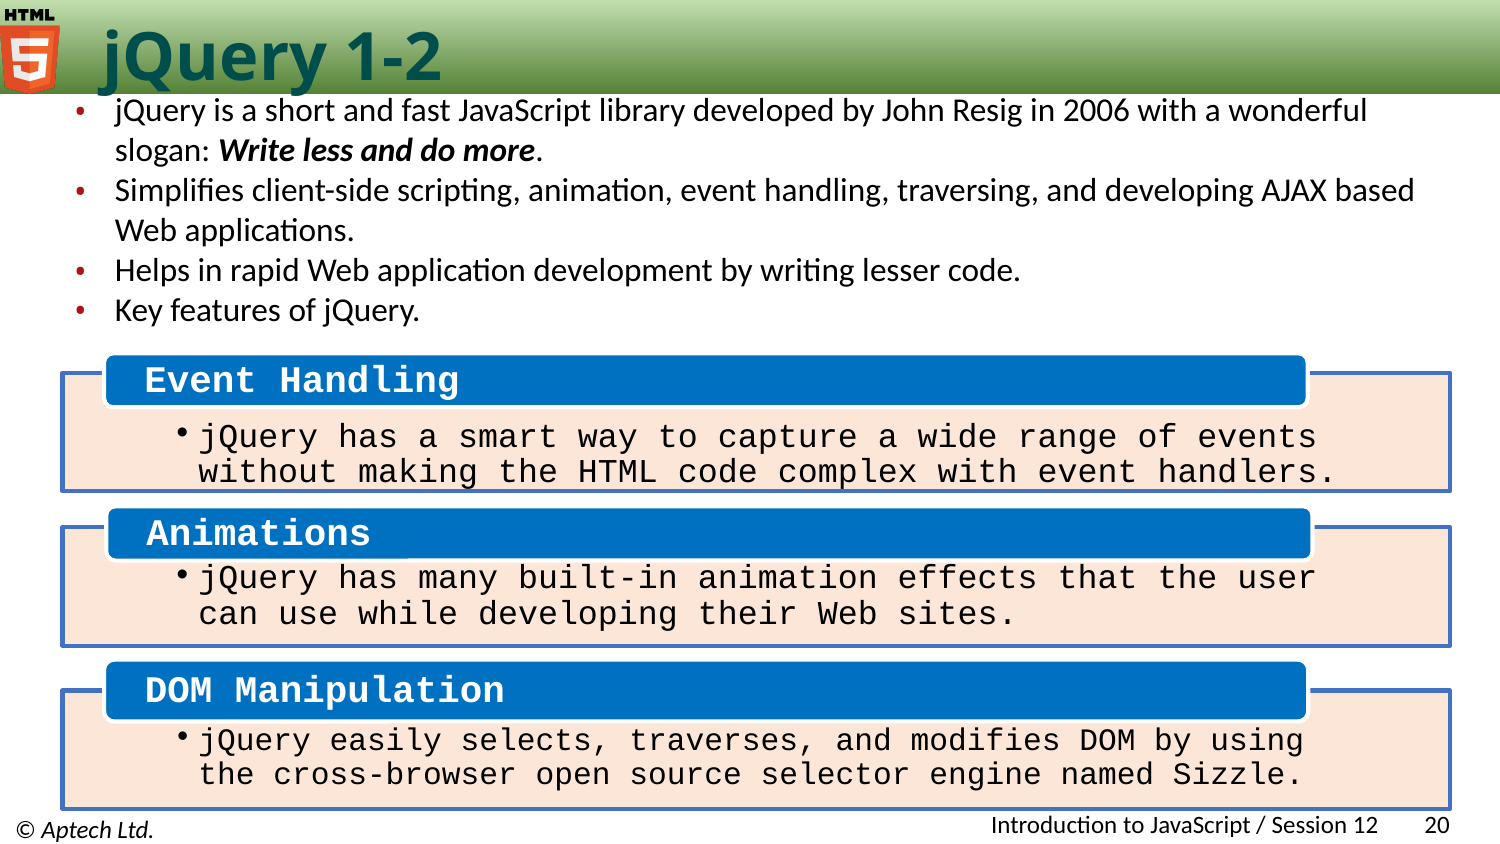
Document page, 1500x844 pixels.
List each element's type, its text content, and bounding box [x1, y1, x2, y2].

picture [0, 9, 72, 94]
slide_number ‹#› [1400, 813, 1465, 835]
footer Introduction to JavaScript / Session 12 [412, 818, 1400, 835]
title jQuery 1-2 [87, 28, 1338, 79]
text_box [62, 353, 1451, 810]
text_box jQuery is a short and fast JavaScript library developed by John Resig in 2006 with a wonderful slogan: Write less and do more. Simplifies client-side scripting, animation, event handling, traversing, and developing AJAX based Web applications. Helps in rapid Web application development by writing lesser code. Key features of jQuery. [24, 104, 1450, 312]
